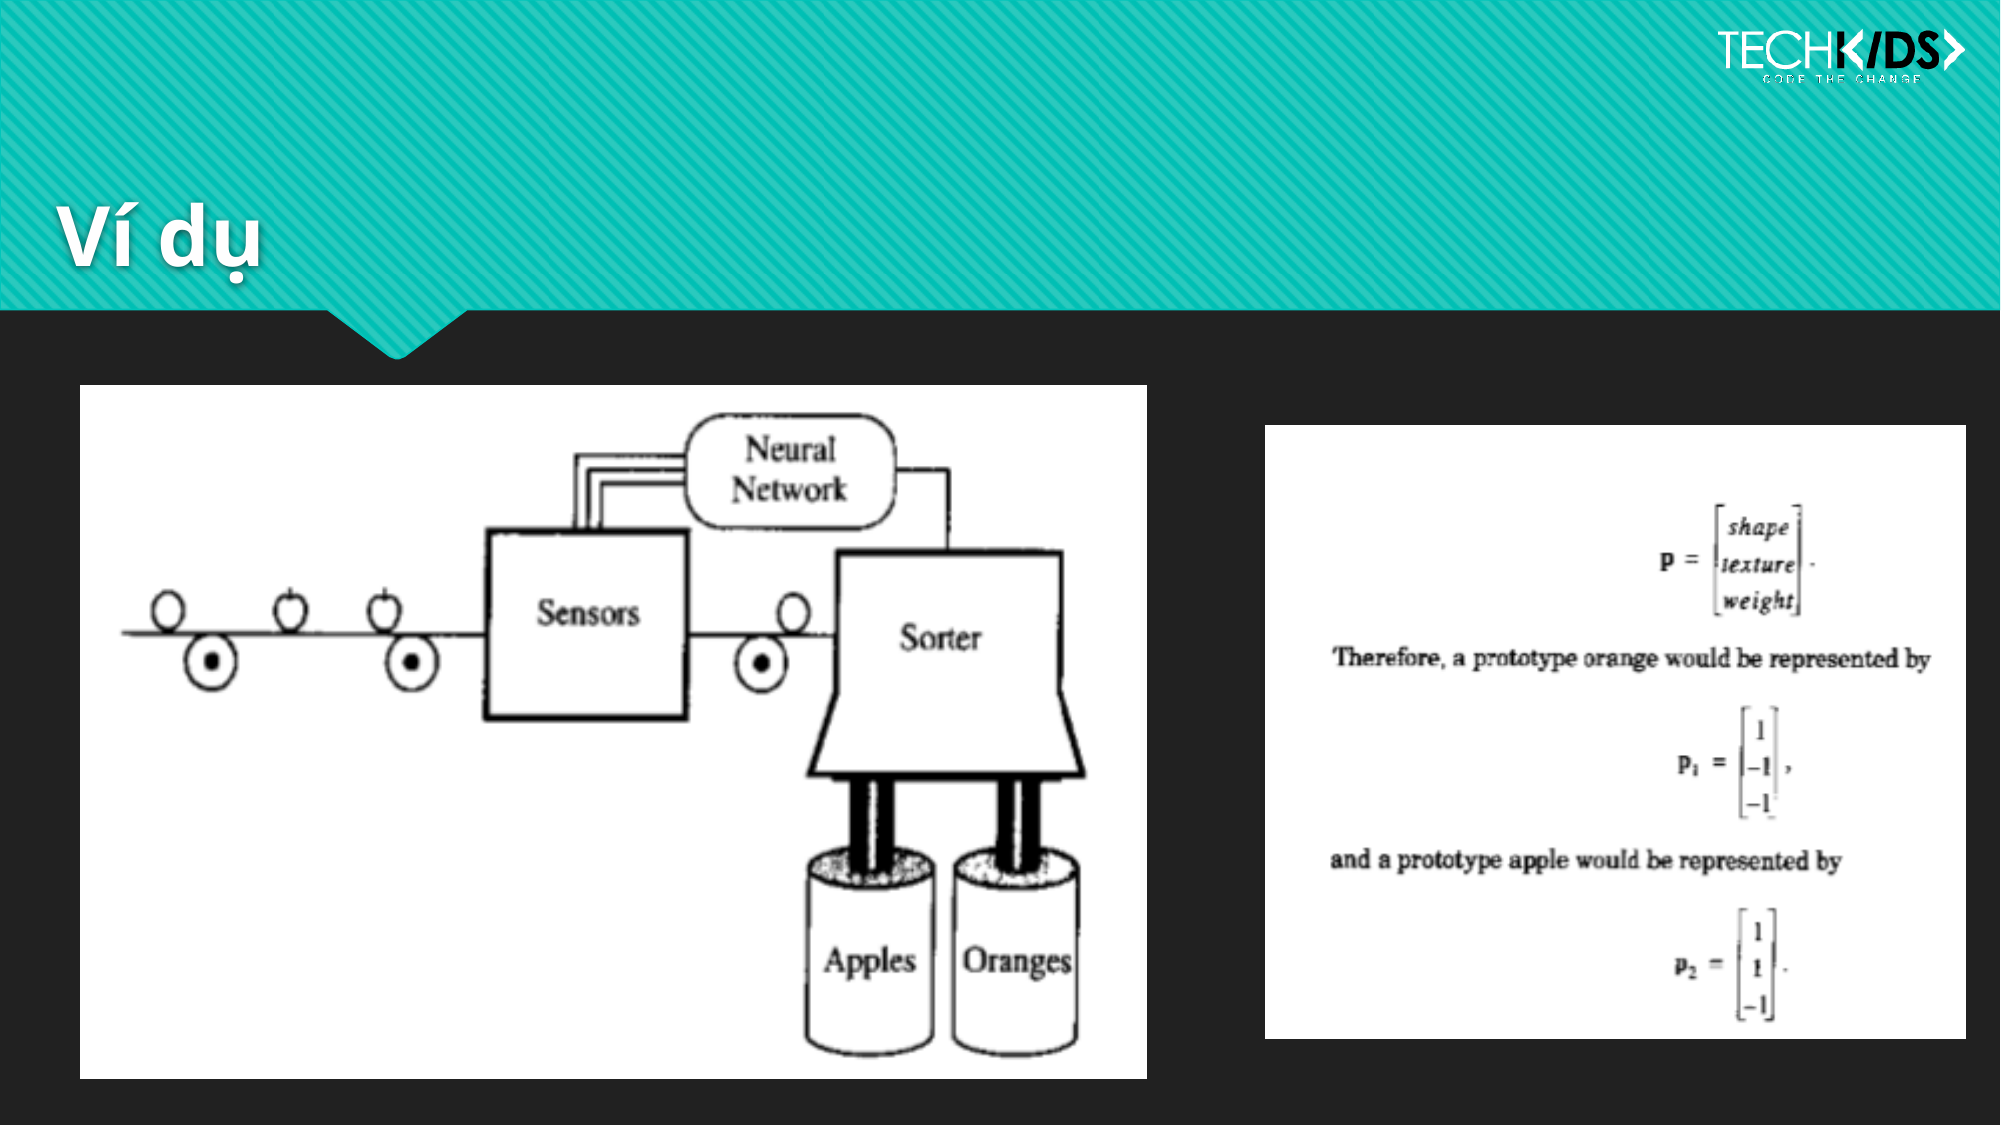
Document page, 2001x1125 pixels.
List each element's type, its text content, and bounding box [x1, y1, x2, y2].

title Ví dụ [41, 73, 1868, 291]
picture [1264, 424, 1966, 1040]
picture [80, 385, 1148, 1079]
